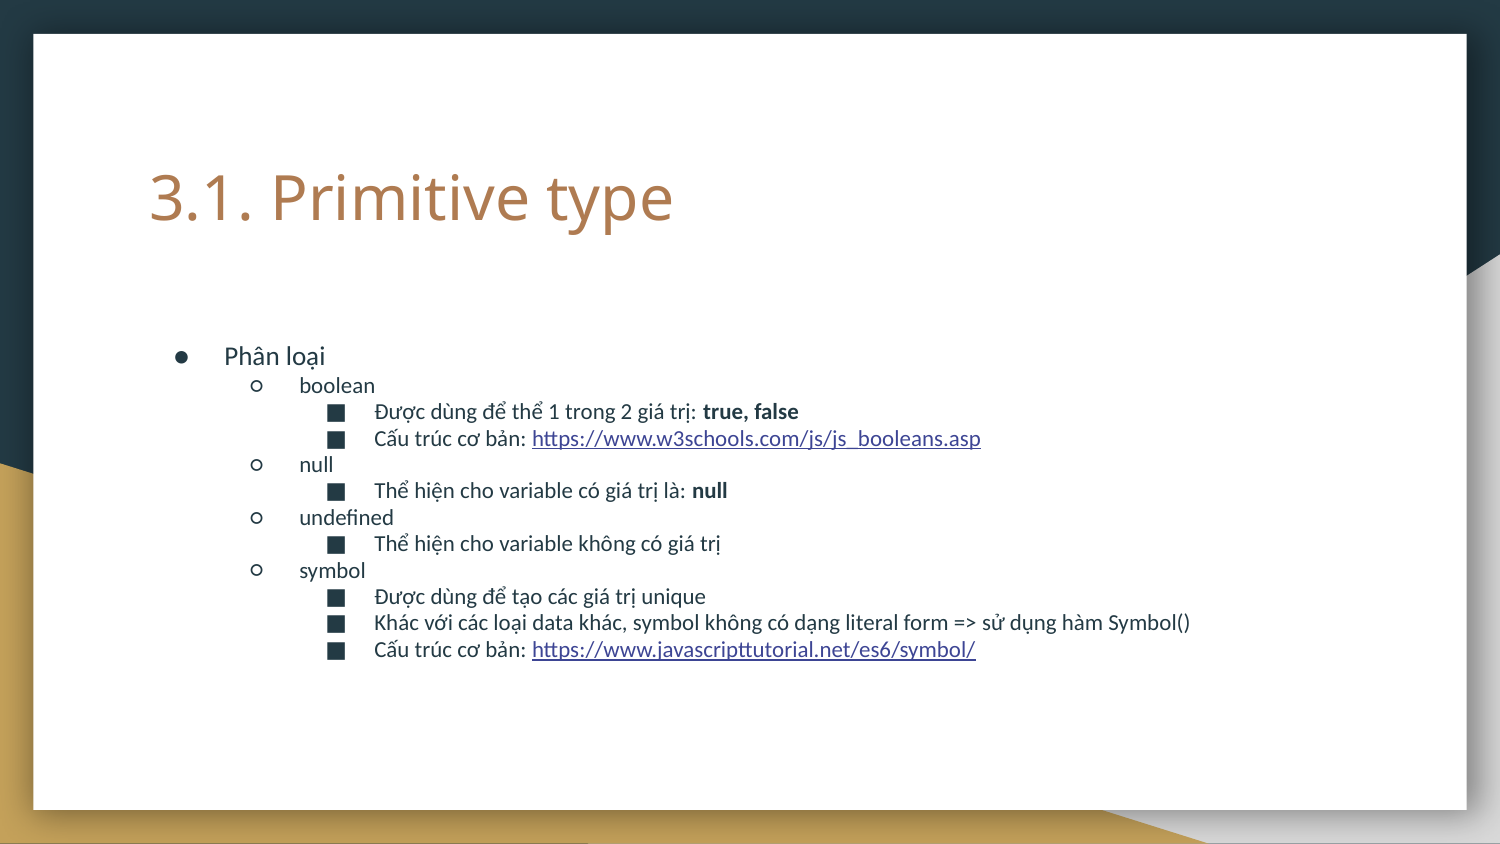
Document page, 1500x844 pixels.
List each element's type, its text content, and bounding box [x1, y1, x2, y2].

title 3.1. Primitive type [134, 138, 1366, 296]
list Phân loại boolean Được dùng để thể 1 trong 2 giá trị: true, false Cấu trúc cơ bản: https://www.w3schools.com/js/js_booleans.asp null Thể hiện cho variable có giá trị là: null undefined Thể hiện cho variable không có giá trị symbol Được dùng để tạo các giá trị unique Khác với các loại data khác, symbol không có dạng literal form => sử dụng hàm Symbol() Cấu trúc cơ bản: https://www.javascripttutorial.net/es6/symbol/ [134, 326, 1366, 729]
